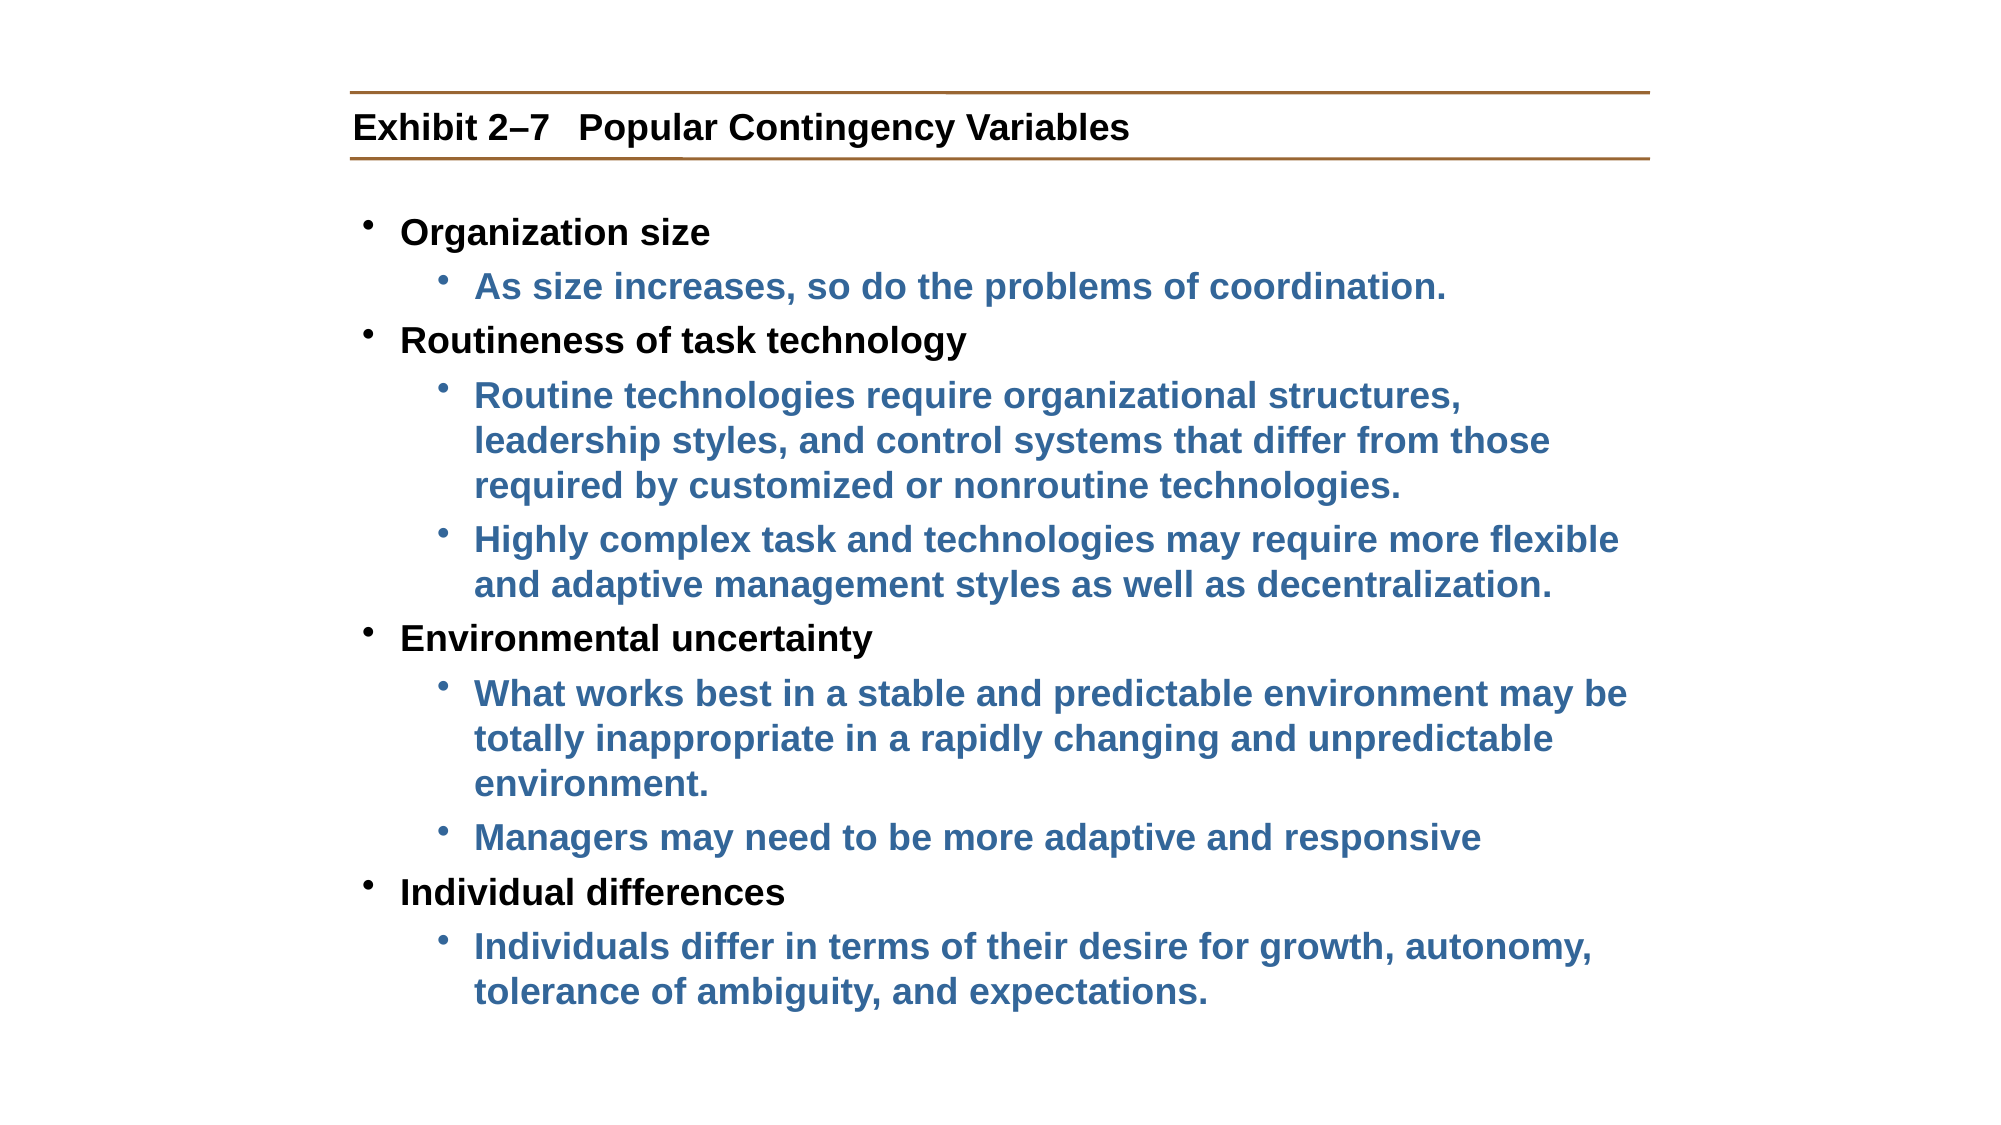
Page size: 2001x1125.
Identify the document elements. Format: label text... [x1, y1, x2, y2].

title Exhibit 2–7 Popular Contingency Variables [337, 94, 1663, 156]
text_box Organization size As size increases, so do the problems of coordination. Routineness of task technology Routine technologies require organizational structures, leadership styles, and control systems that differ from those required by customized or nonroutine technologies. Highly complex task and technologies may require more flexible and adaptive management styles as well as decentralization. Environmental uncertainty What works best in a stable and predictable environment may be totally inappropriate in a rapidly changing and unpredictable environment. Managers may need to be more adaptive and responsive Individual differences Individuals differ in terms of their desire for growth, autonomy, tolerance of ambiguity, and expectations. [347, 200, 1650, 1020]
